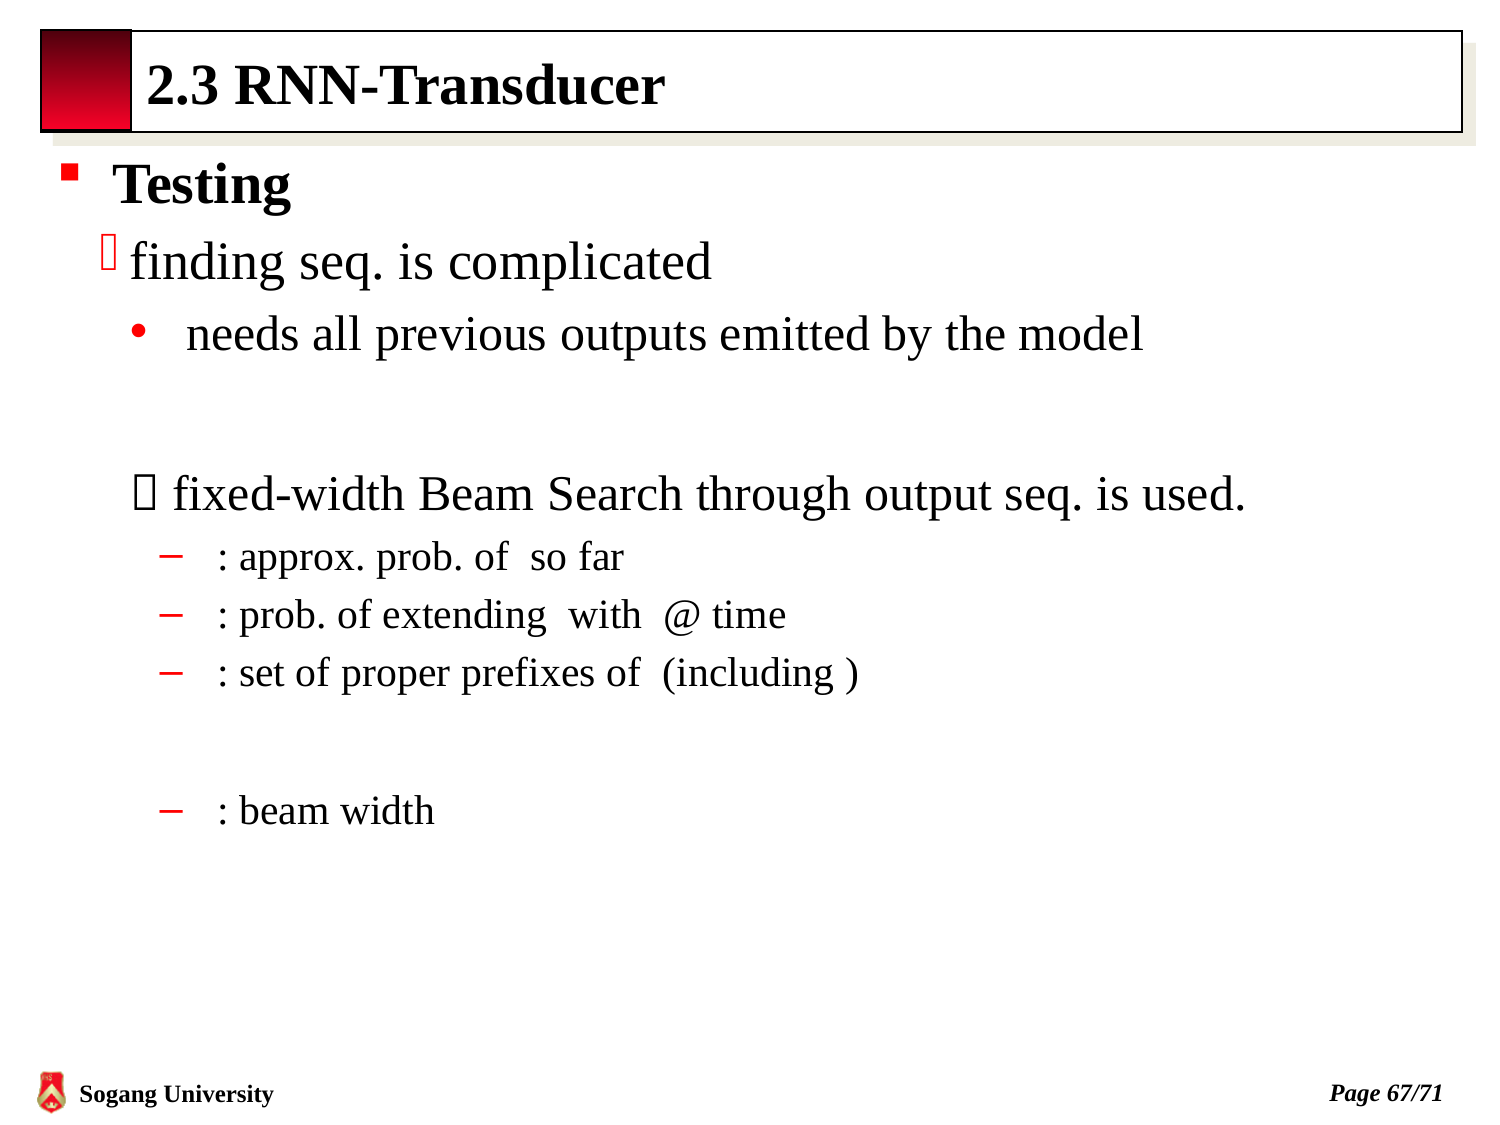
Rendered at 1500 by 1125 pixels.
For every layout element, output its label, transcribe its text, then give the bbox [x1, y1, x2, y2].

title 2.3 RNN-Transducer [131, 32, 1462, 131]
picture [35, 1066, 70, 1117]
slide_number Page 66/71 [1253, 1069, 1459, 1125]
